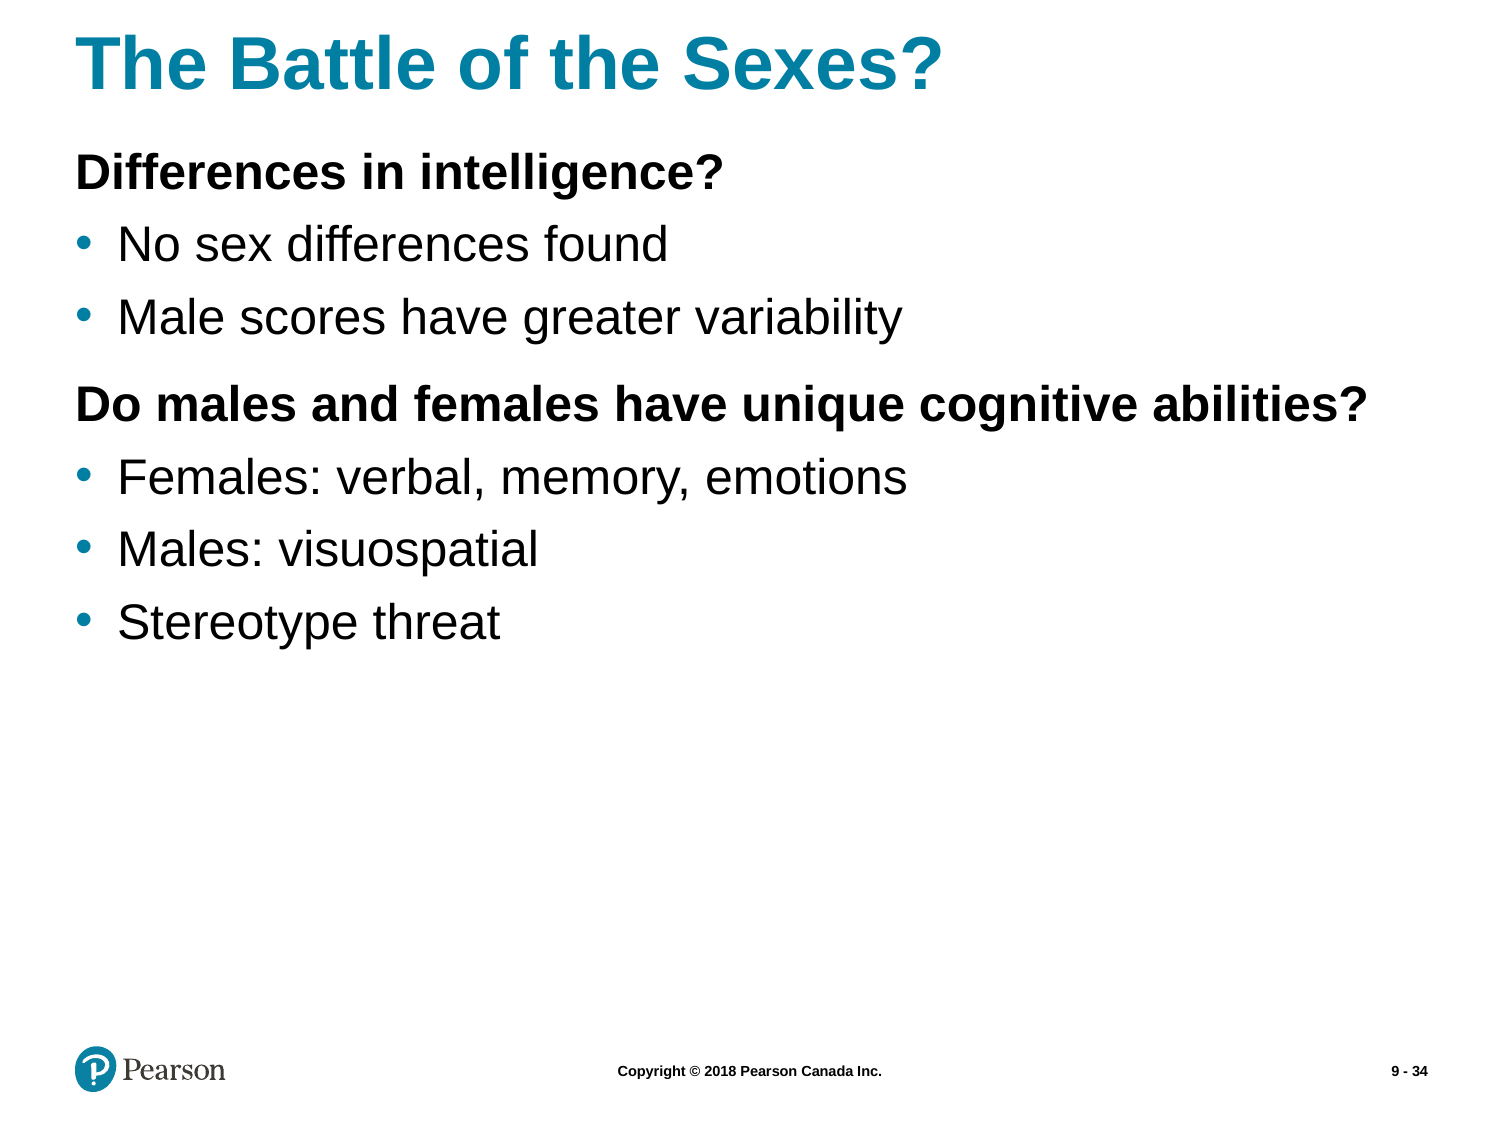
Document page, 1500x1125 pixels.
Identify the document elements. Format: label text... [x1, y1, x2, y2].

list Differences in intelligence? No sex differences found Male scores have greater variability [75, 139, 1425, 347]
title The Battle of the Sexes? [75, 8, 1425, 111]
list Do males and females have unique cognitive abilities? Females: verbal, memory, emotions Males: visuospatial Stereotype threat [75, 371, 1413, 652]
